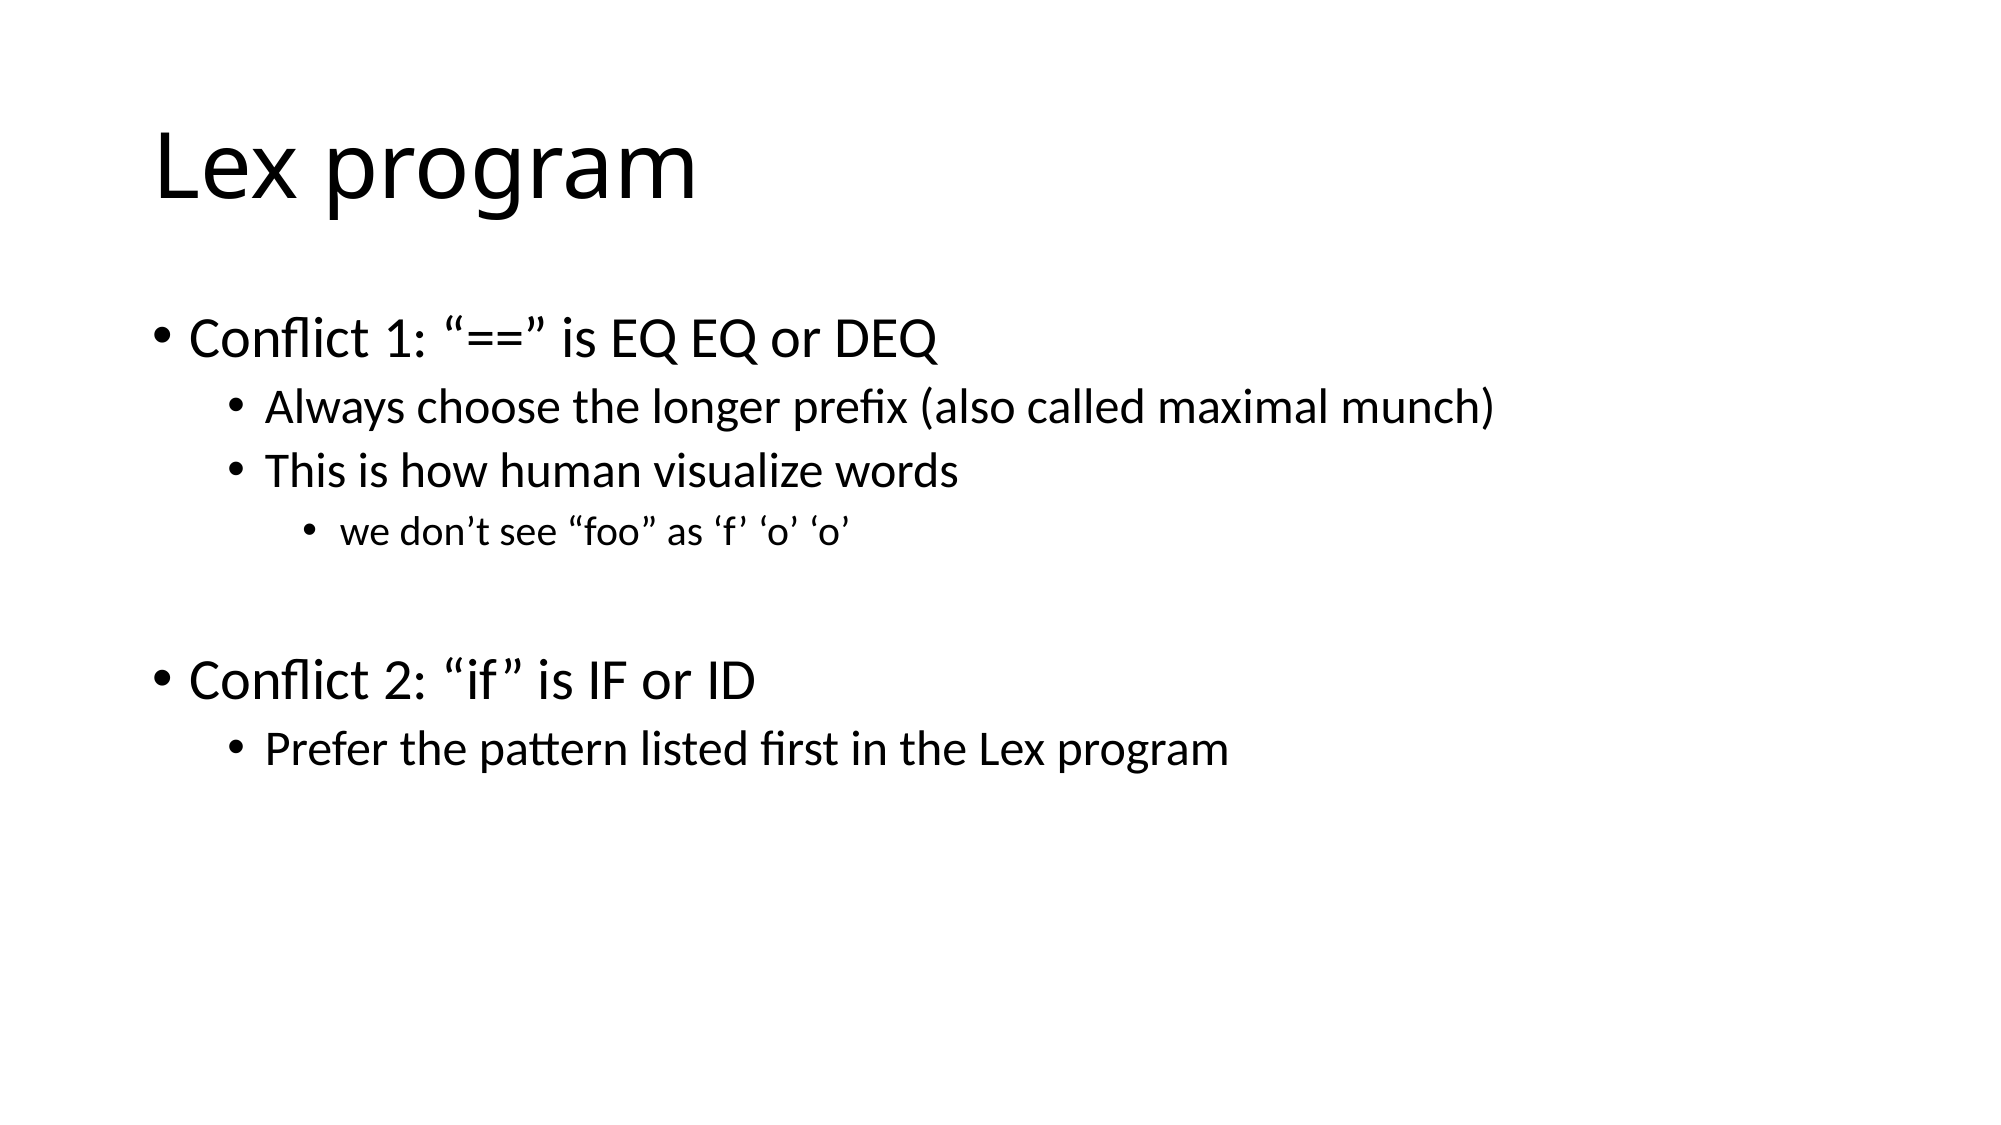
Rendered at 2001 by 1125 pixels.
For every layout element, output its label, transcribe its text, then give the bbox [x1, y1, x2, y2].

title Lex program [137, 59, 1863, 278]
list Conflict 1: “==” is EQ EQ or DEQ Always choose the longer prefix (also called maximal munch) This is how human visualize words we don’t see “foo” as ‘f’ ‘o’ ‘o’ Conflict 2: “if” is IF or ID Prefer the pattern listed first in the Lex program [137, 299, 1863, 1014]
